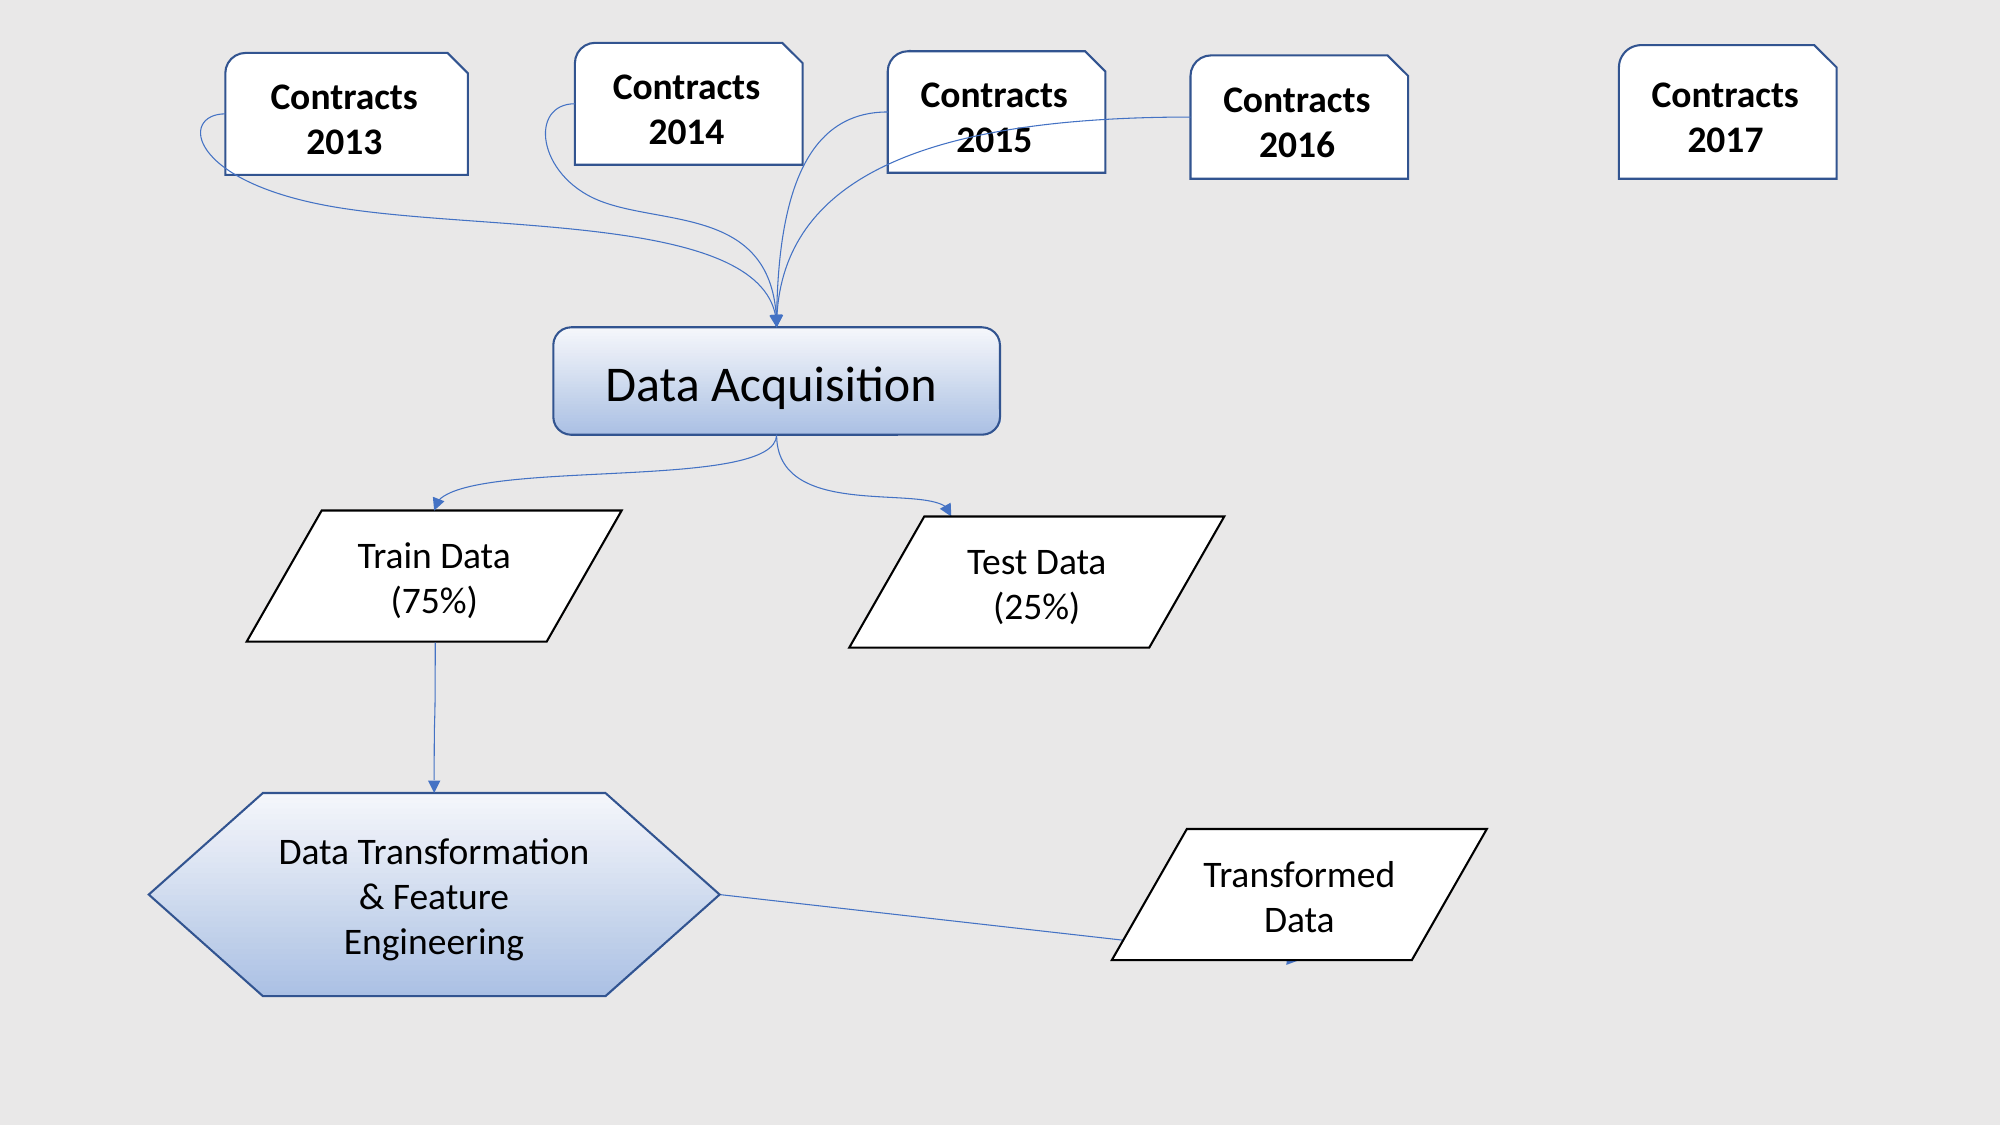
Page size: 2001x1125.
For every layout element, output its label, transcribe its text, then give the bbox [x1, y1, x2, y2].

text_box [586, 320, 663, 626]
text_box Transformed Data [1110, 827, 1489, 962]
text_box Contracts 2015 [886, 49, 963, 140]
text_box Contracts 2014 [638, 41, 804, 166]
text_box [823, 388, 905, 564]
text_box Contracts 2017 [1617, 44, 1838, 180]
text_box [651, 202, 809, 290]
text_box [809, 140, 963, 361]
text_box Contracts 2016 [1189, 54, 1410, 180]
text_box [963, 0, 1113, 515]
text_box Data Acquisition [663, 326, 963, 436]
text_box Test Data (25%) [847, 515, 1227, 649]
text_box Data Transformation & Feature Engineering [147, 791, 721, 998]
text_box Contracts 2013 [224, 51, 469, 176]
text_box Train Data (75%) [244, 509, 586, 643]
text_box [485, 36, 638, 467]
